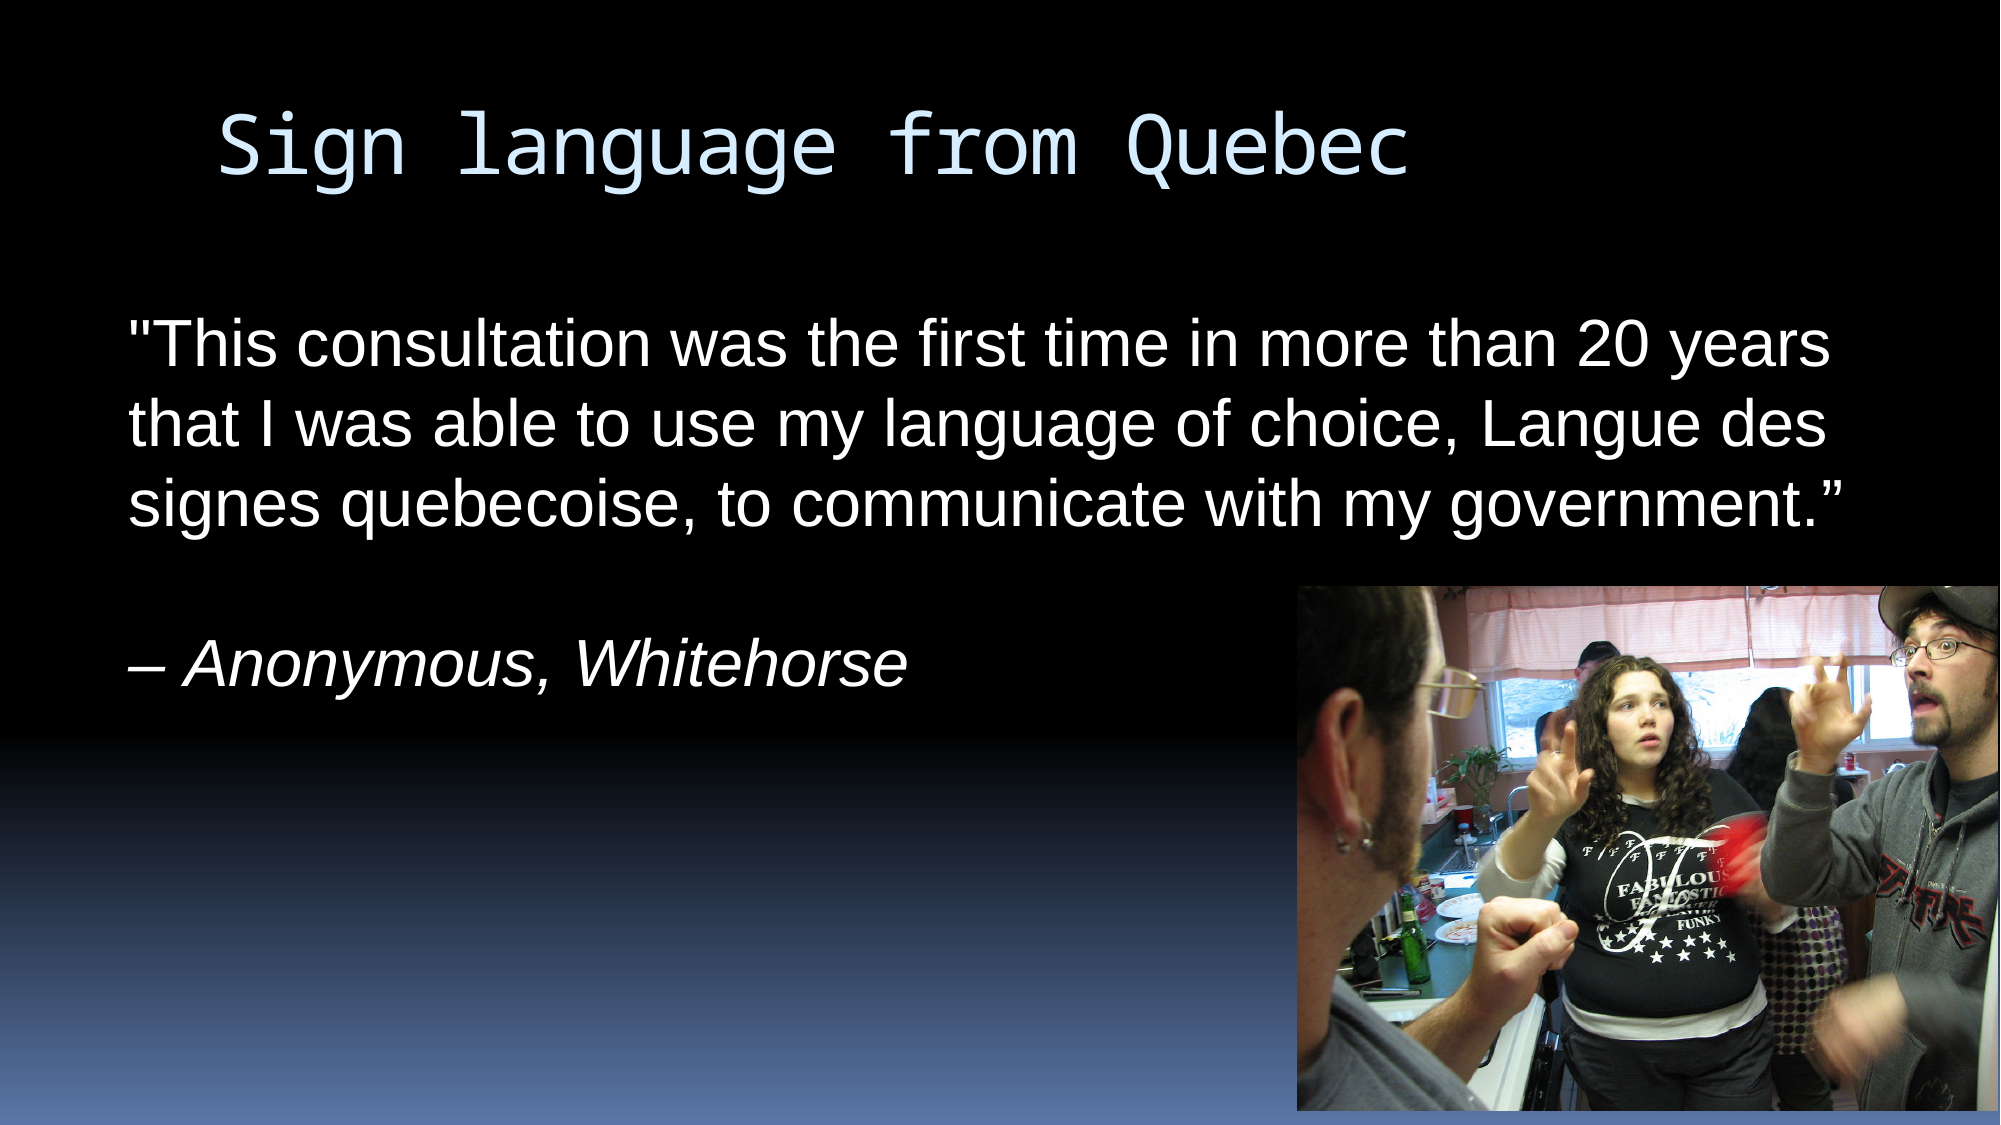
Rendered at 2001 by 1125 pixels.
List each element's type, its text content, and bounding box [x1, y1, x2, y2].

picture [1297, 585, 1998, 1111]
list "This consultation was the first time in more than 20 years that I was able to use my language of choice, Langue des signes quebecoise, to communicate with my government.” – Anonymous, Whitehorse [114, 292, 1900, 1043]
title Sign language from Quebec [200, 83, 1900, 234]
